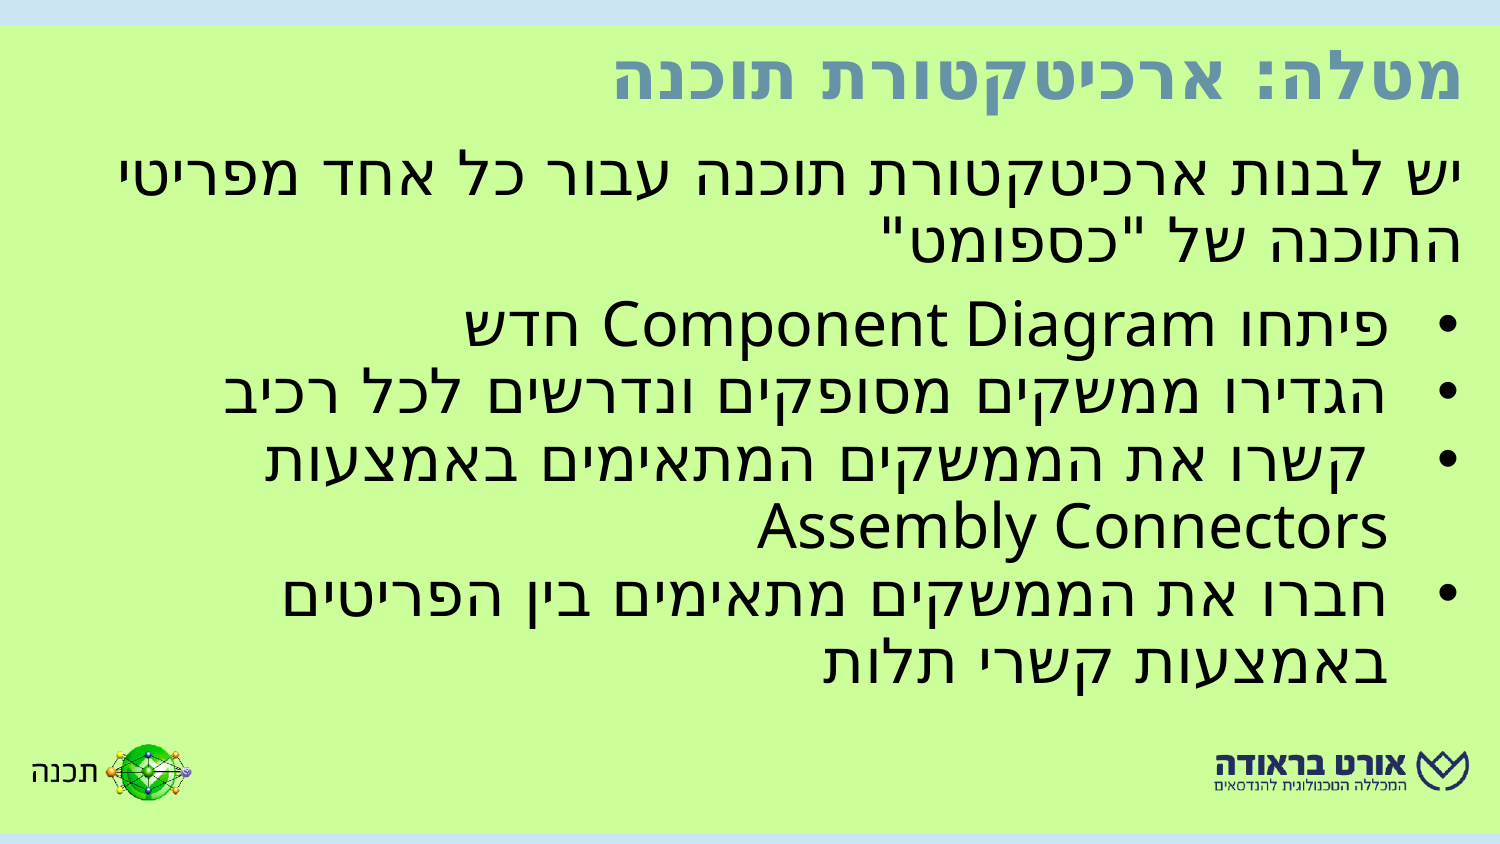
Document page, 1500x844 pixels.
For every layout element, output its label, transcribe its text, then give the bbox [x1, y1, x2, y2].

list יש לבנות ארכיטקטורת תוכנה עבור כל אחד מפריטי התוכנה של "כספומט" פיתחו Component Diagram חדש הגדירו ממשקים מסופקים ונדרשים לכל רכיב קשרו את הממשקים המתאימים באמצעות Assembly Connectors חברו את הממשקים מתאימים בין הפריטים באמצעות קשרי תלות [29, 135, 1477, 729]
picture [0, 708, 1500, 834]
subtitle מטלה: ארכיטקטורת תוכנה [26, 34, 1477, 124]
